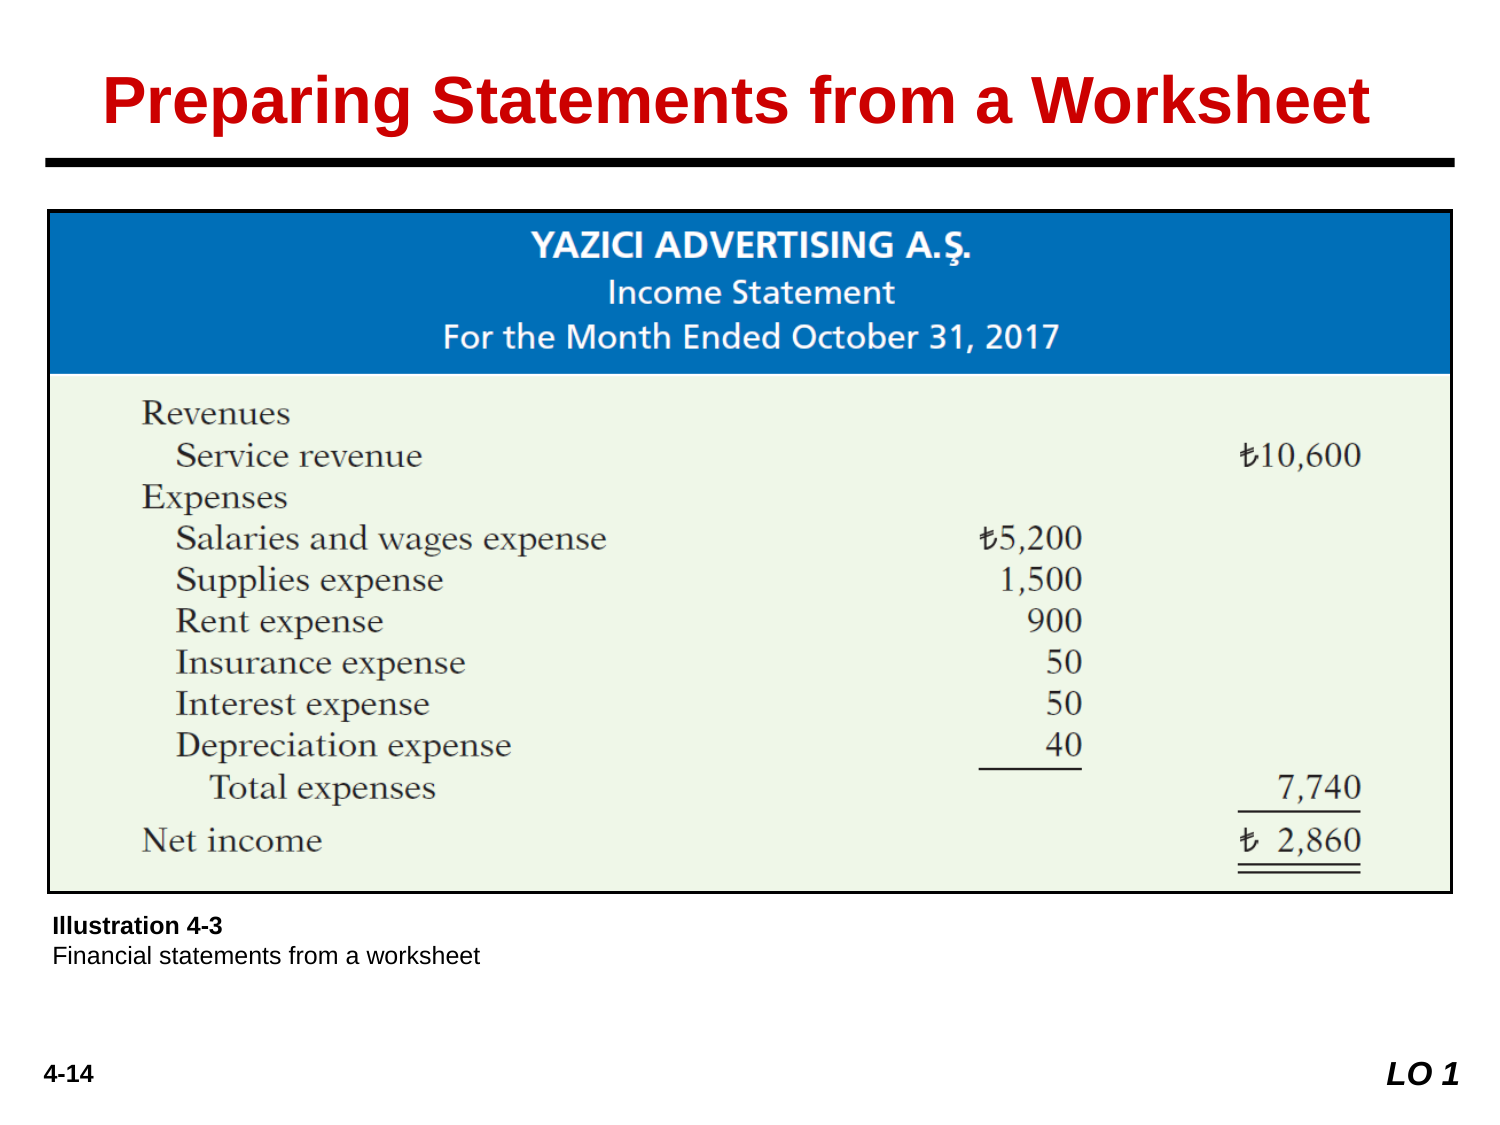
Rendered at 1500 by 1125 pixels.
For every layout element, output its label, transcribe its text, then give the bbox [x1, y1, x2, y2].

text_box Preparing Statements from a Worksheet [87, 50, 1450, 142]
text_box LO 1 [1362, 1044, 1475, 1100]
text_box Illustration 4-3 Financial statements from a worksheet [37, 901, 525, 977]
picture [49, 212, 1451, 892]
